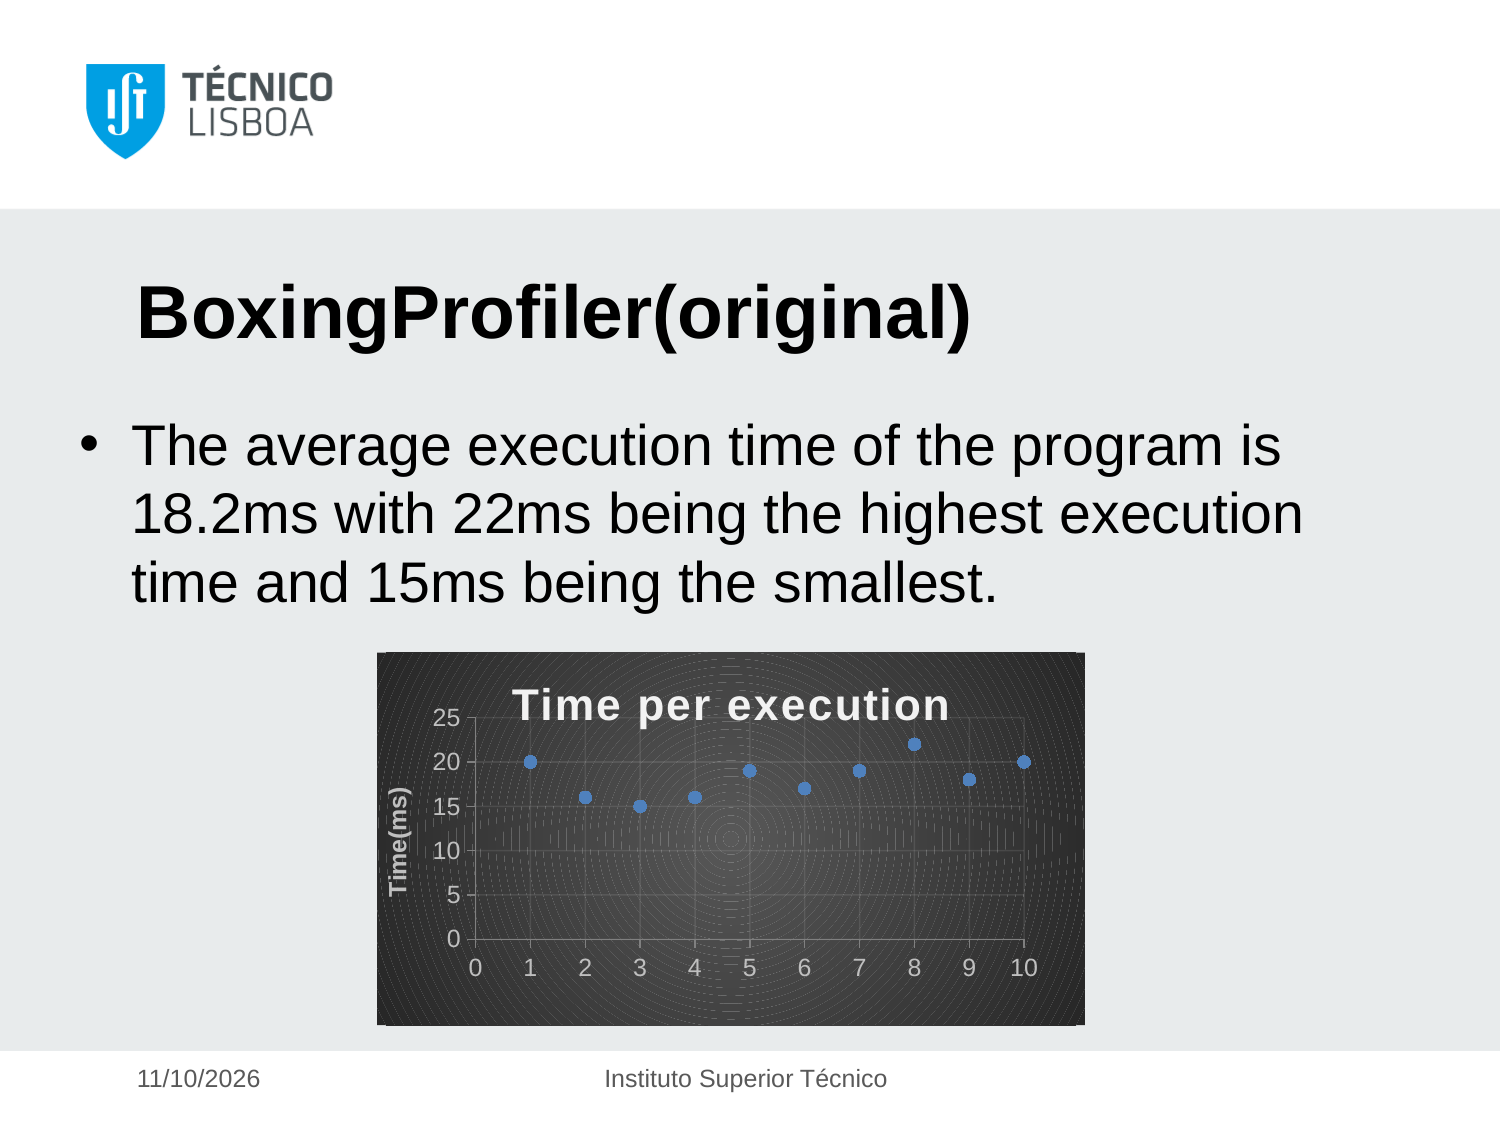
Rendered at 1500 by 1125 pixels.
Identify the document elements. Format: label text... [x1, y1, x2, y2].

slide_number 14-Apr-16 [121, 1052, 425, 1103]
title BoxingProfiler(original) [121, 237, 1378, 381]
picture [0, 0, 1500, 1125]
chart [376, 652, 1086, 1026]
list The average execution time of the program is 18.2ms with 22ms being the highest execution time and 15ms being the smallest. [64, 400, 1410, 626]
footer Instituto Superior Técnico [512, 1052, 988, 1103]
